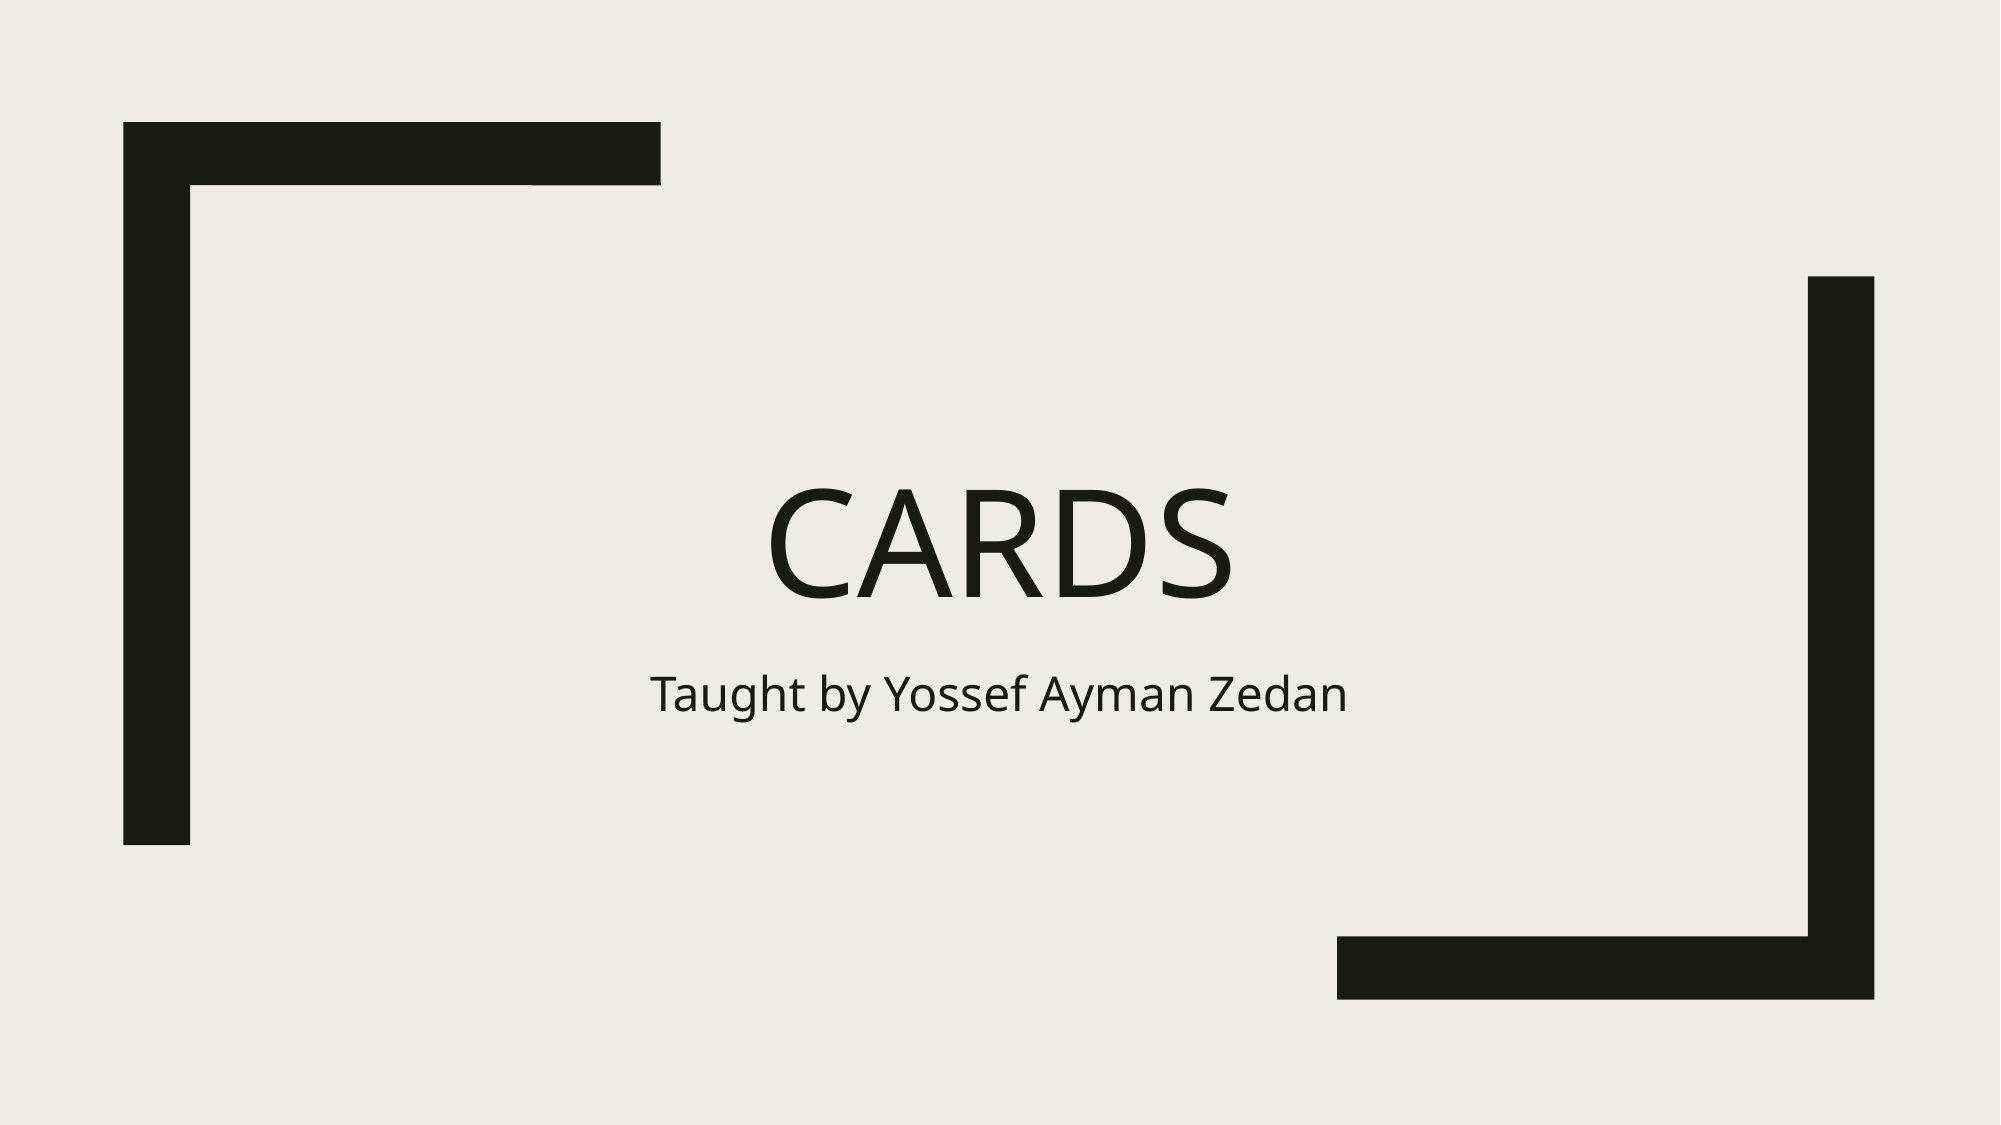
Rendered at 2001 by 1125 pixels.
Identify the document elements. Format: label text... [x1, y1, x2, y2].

subtitle Taught by Yossef Ayman Zedan [439, 649, 1561, 828]
title cards [314, 293, 1686, 638]
